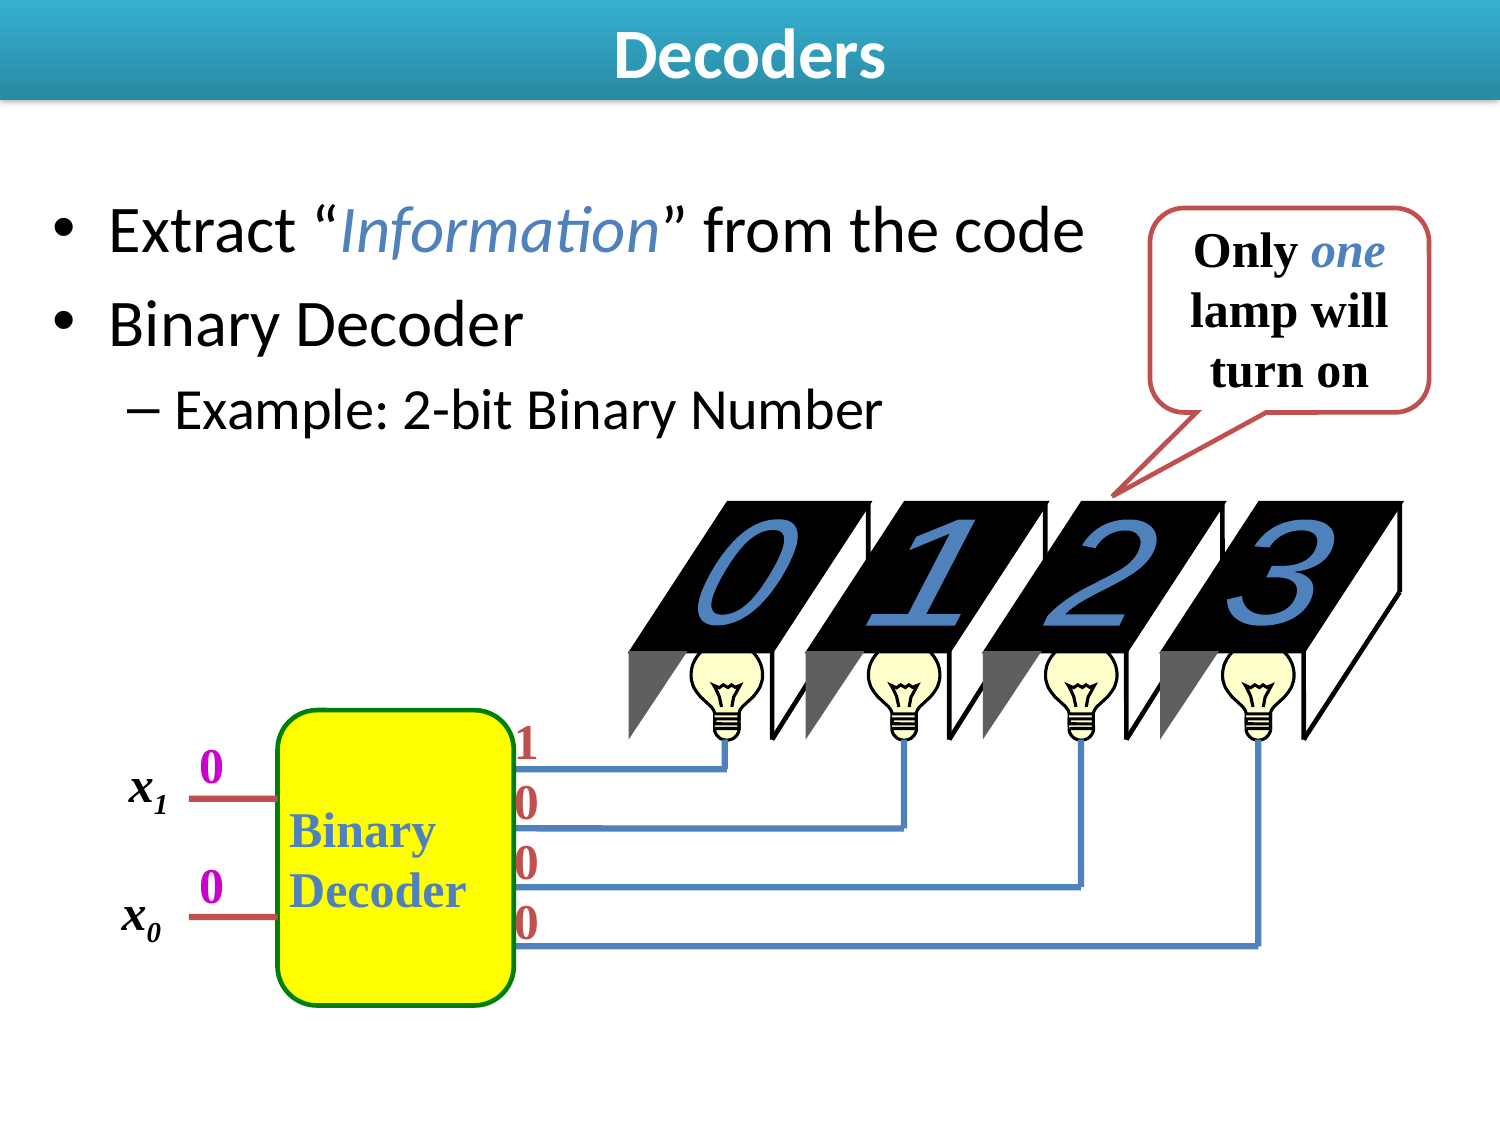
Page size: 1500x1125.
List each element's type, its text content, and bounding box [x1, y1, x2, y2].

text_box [982, 503, 1157, 740]
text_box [1159, 503, 1400, 740]
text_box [805, 503, 980, 740]
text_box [121, 709, 514, 1006]
text_box 1 0 0 0 [517, 710, 573, 767]
list Extract “Information” from the code Binary Decoder Example: 2-bit Binary Number [37, 178, 1459, 453]
text_box Only one lamp will turn on [1112, 207, 1430, 497]
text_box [724, 739, 1259, 947]
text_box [628, 503, 803, 740]
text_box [520, 768, 719, 947]
title Decoders [0, 0, 1500, 100]
